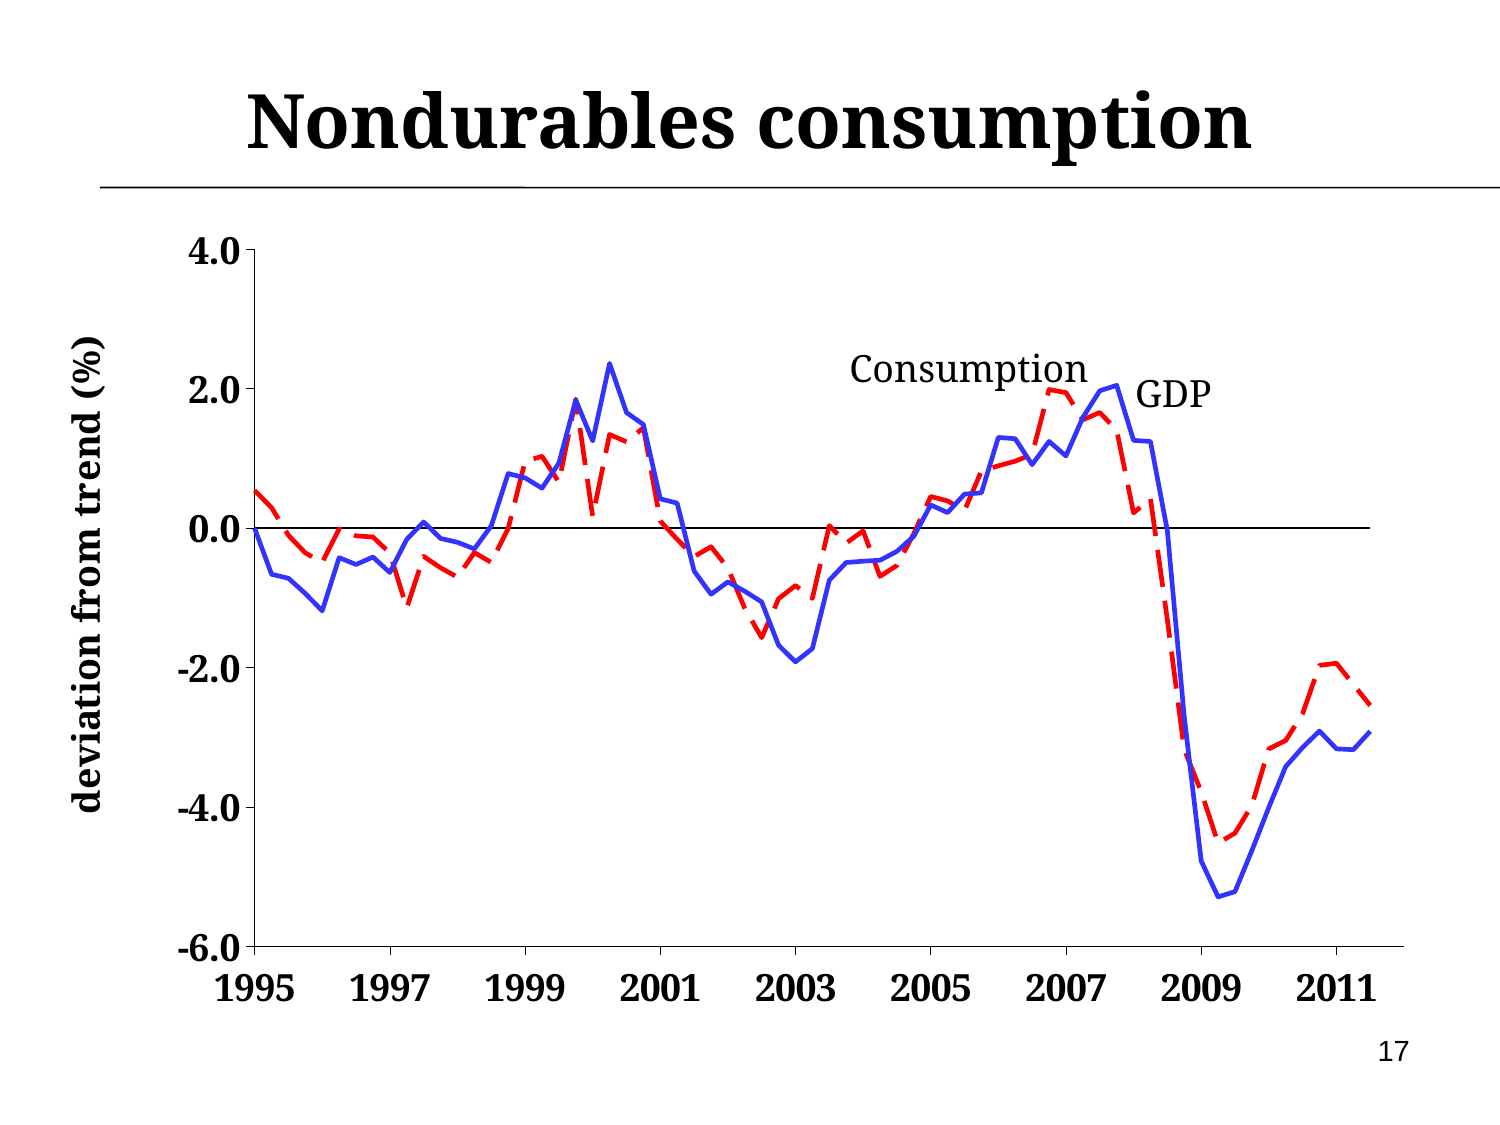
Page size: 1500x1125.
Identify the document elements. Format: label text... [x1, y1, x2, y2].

chart [29, 178, 1465, 1095]
title Nondurables consumption [74, 49, 1426, 176]
